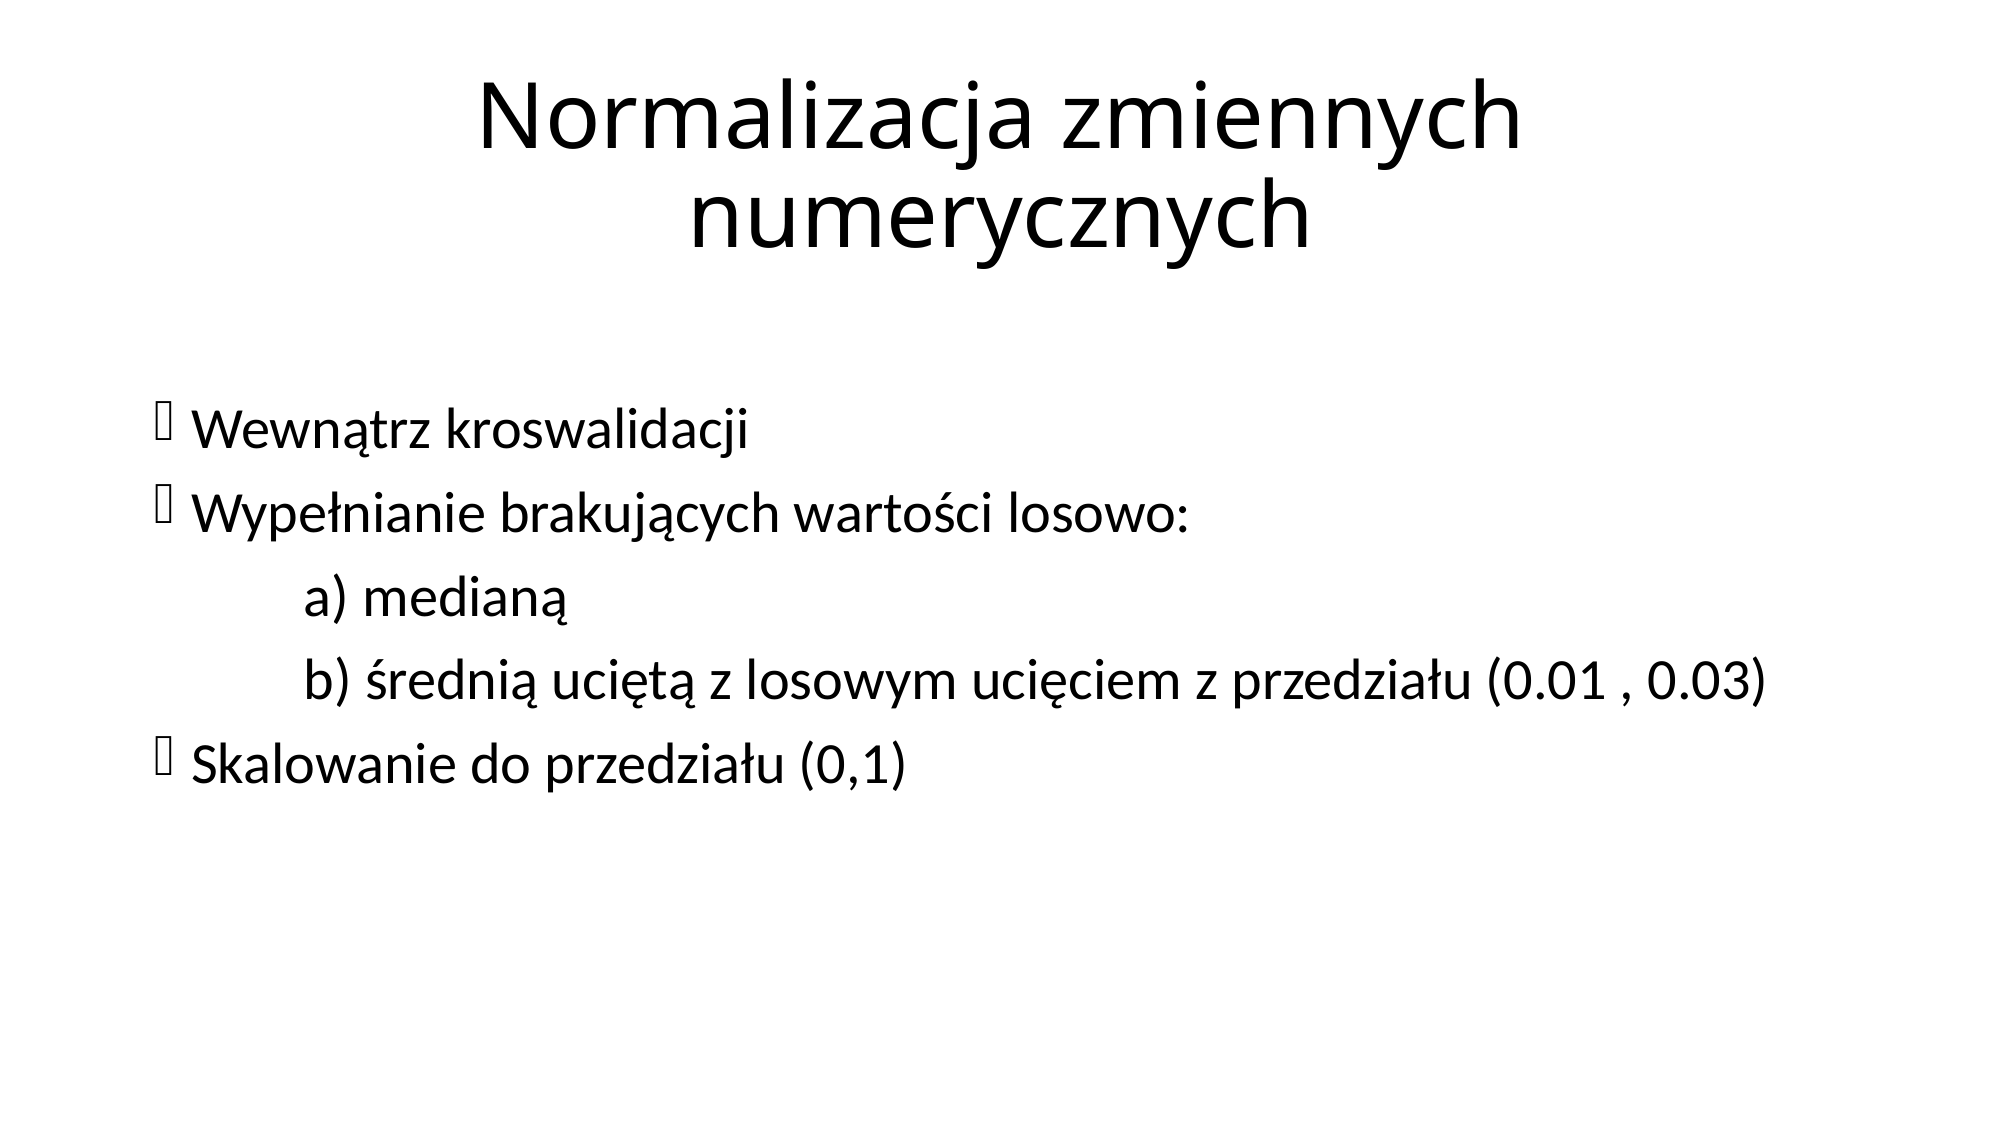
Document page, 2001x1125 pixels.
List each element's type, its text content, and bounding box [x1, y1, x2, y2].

list Wewnątrz kroswalidacji Wypełnianie brakujących wartości losowo: a) medianą b) średnią uciętą z losowym ucięciem z przedziału (0.01 , 0.03) Skalowanie do przedziału (0,1) [138, 299, 1864, 1014]
title Normalizacja zmiennych numerycznych [138, 60, 1864, 278]
